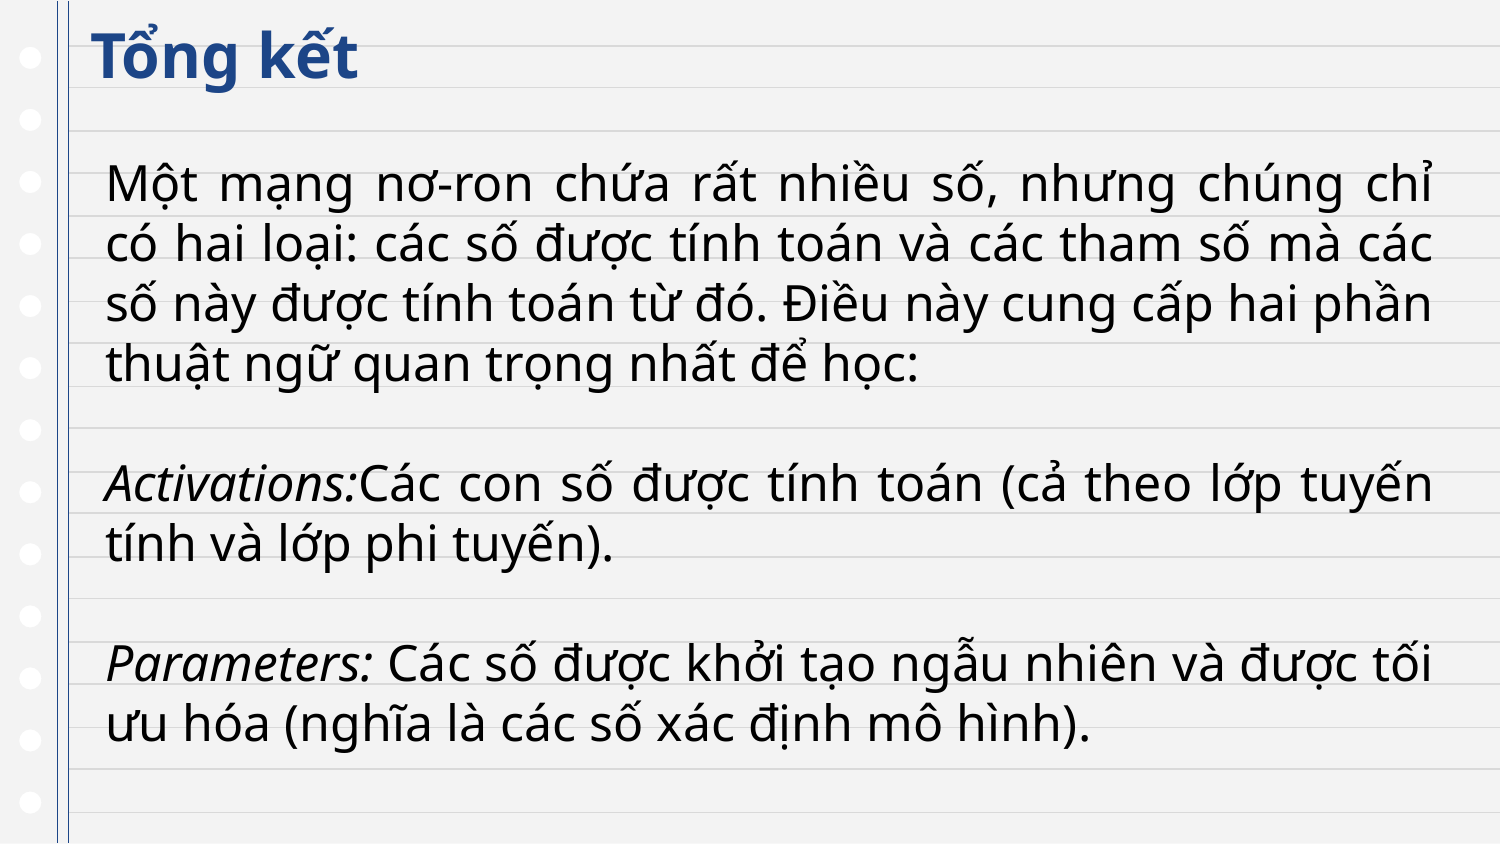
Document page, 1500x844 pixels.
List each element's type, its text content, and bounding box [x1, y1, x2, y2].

title Tổng kết [90, 16, 1430, 76]
text_box Một mạng nơ-ron chứa rất nhiều số, nhưng chúng chỉ có hai loại: các số được tính toán và các tham số mà các số này được tính toán từ đó. Điều này cung cấp hai phần thuật ngữ quan trọng nhất để học: Activations:Các con số được tính toán (cả theo lớp tuyến tính và lớp phi tuyến). Parameters: Các số được khởi tạo ngẫu nhiên và được tối ưu hóa (nghĩa là các số xác định mô hình). [90, 143, 1450, 759]
